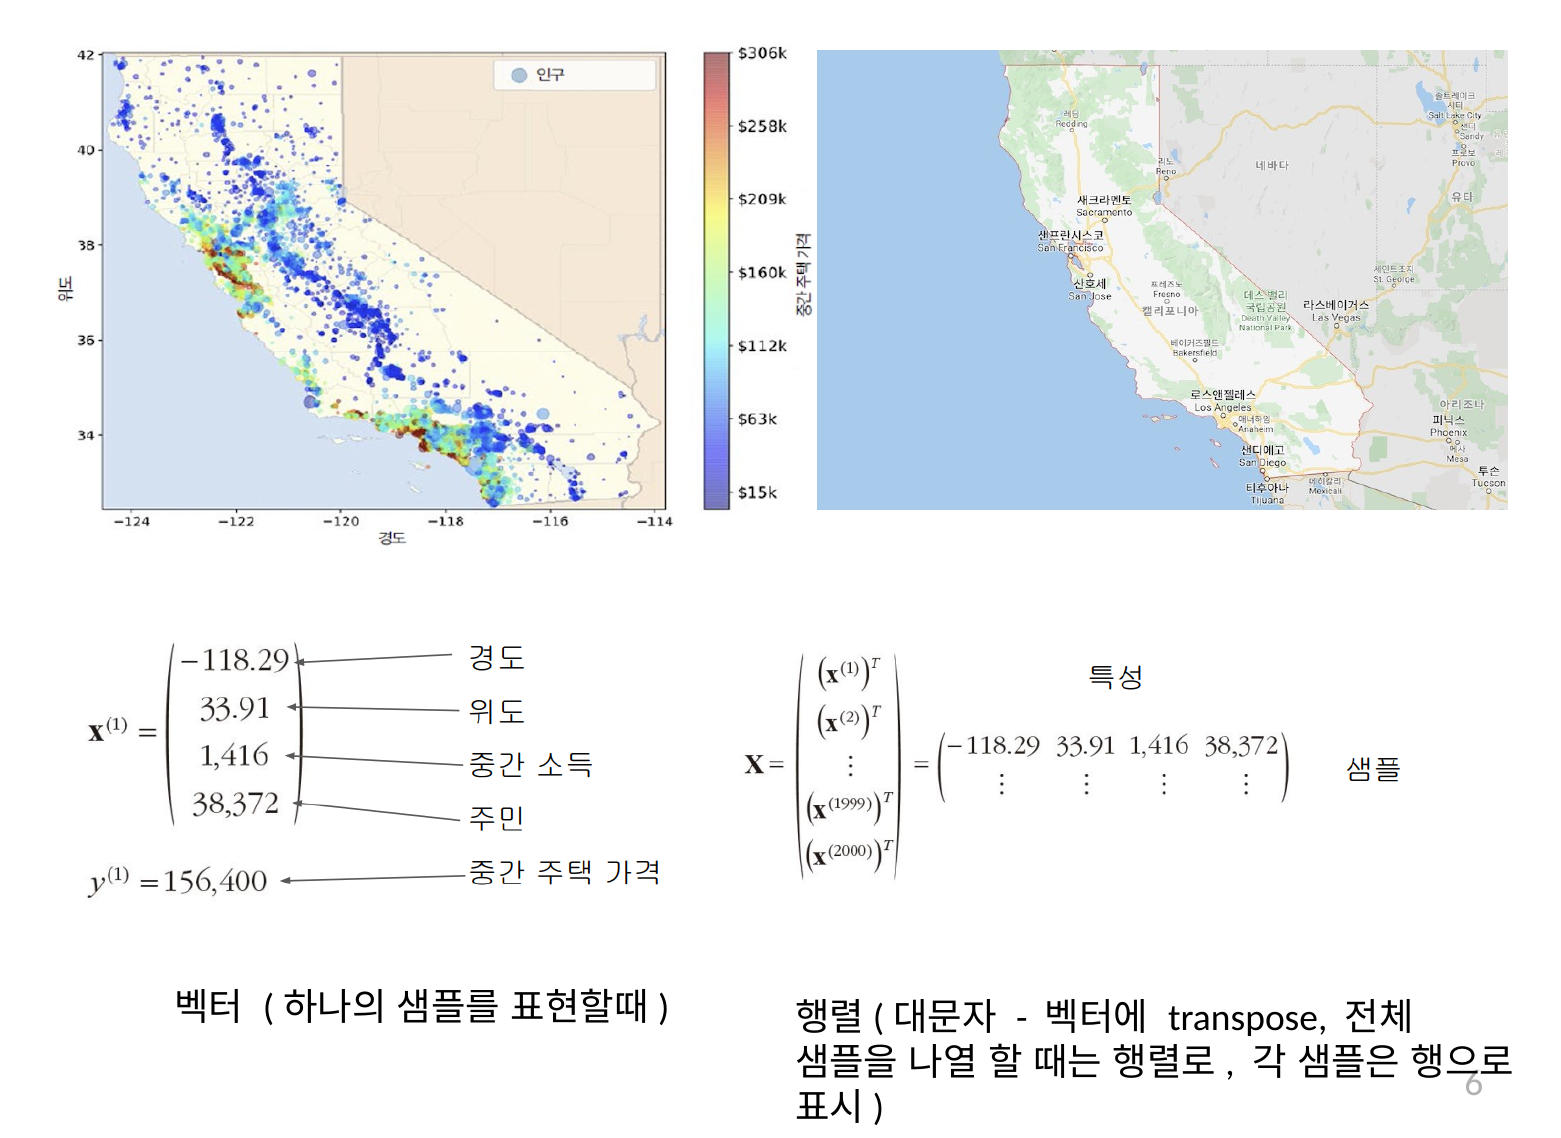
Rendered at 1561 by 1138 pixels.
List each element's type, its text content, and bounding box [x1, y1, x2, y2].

text_box 벡터 (하나의 샘플를 표현할때) [159, 975, 685, 1036]
picture [56, 37, 814, 557]
picture [817, 49, 1508, 510]
text_box 행렬(대문자 - 벡터에 transpose, 전체 샘플을 나열 할 때는 행렬로, 각 샘플은 행으로 표시) [780, 985, 1531, 1136]
picture [29, 581, 1478, 939]
